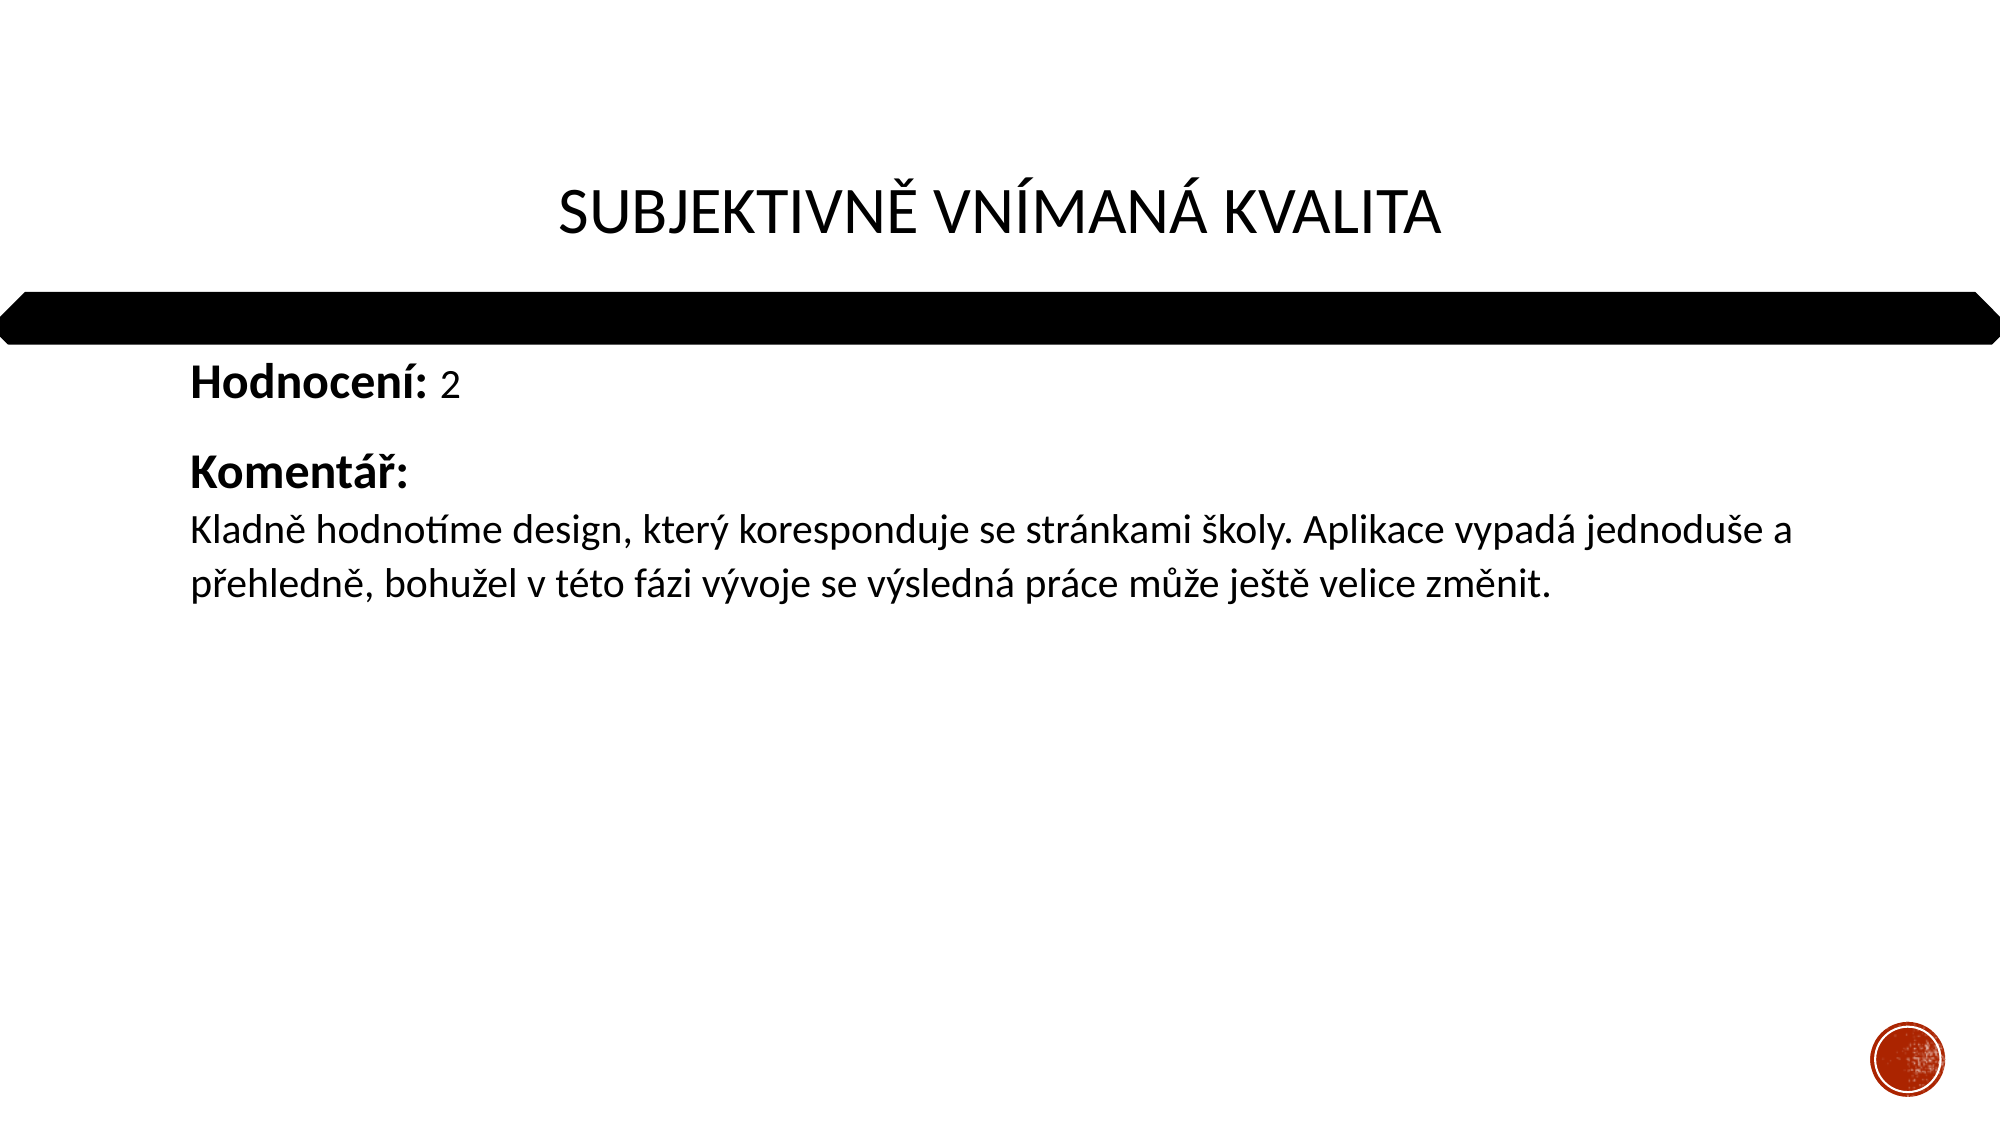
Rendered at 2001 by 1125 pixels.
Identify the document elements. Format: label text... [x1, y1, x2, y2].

list Hodnocení: 2 Komentář: Kladně hodnotíme design, který koresponduje se stránkami školy. Aplikace vypadá jednoduše a přehledně, bohužel v této fázi vývoje se výsledná práce může ještě velice změnit. [175, 348, 1826, 1013]
text_box [0, 292, 2000, 344]
title Subjektivně vnímaná kvalita [175, 79, 1826, 292]
picture [1870, 1021, 1946, 1097]
